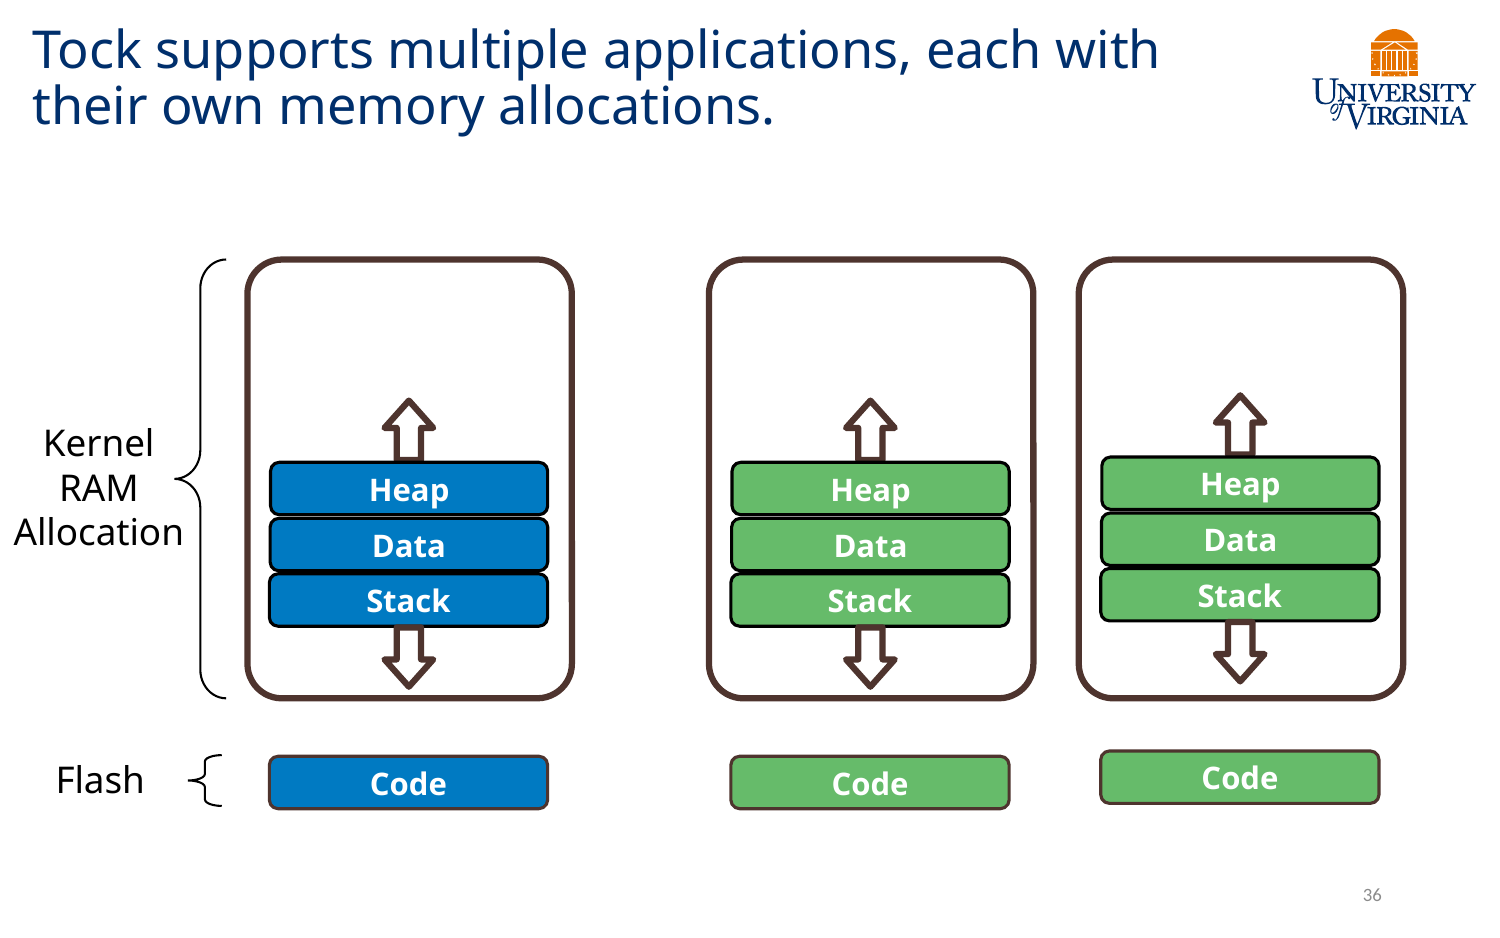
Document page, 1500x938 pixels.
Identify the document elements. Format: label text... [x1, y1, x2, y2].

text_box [1078, 259, 1404, 805]
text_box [708, 259, 1034, 811]
slide_number 36 [1059, 868, 1397, 919]
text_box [6, 259, 572, 811]
title Tock supports multiple applications, each with their own memory allocations. [17, 14, 1297, 145]
